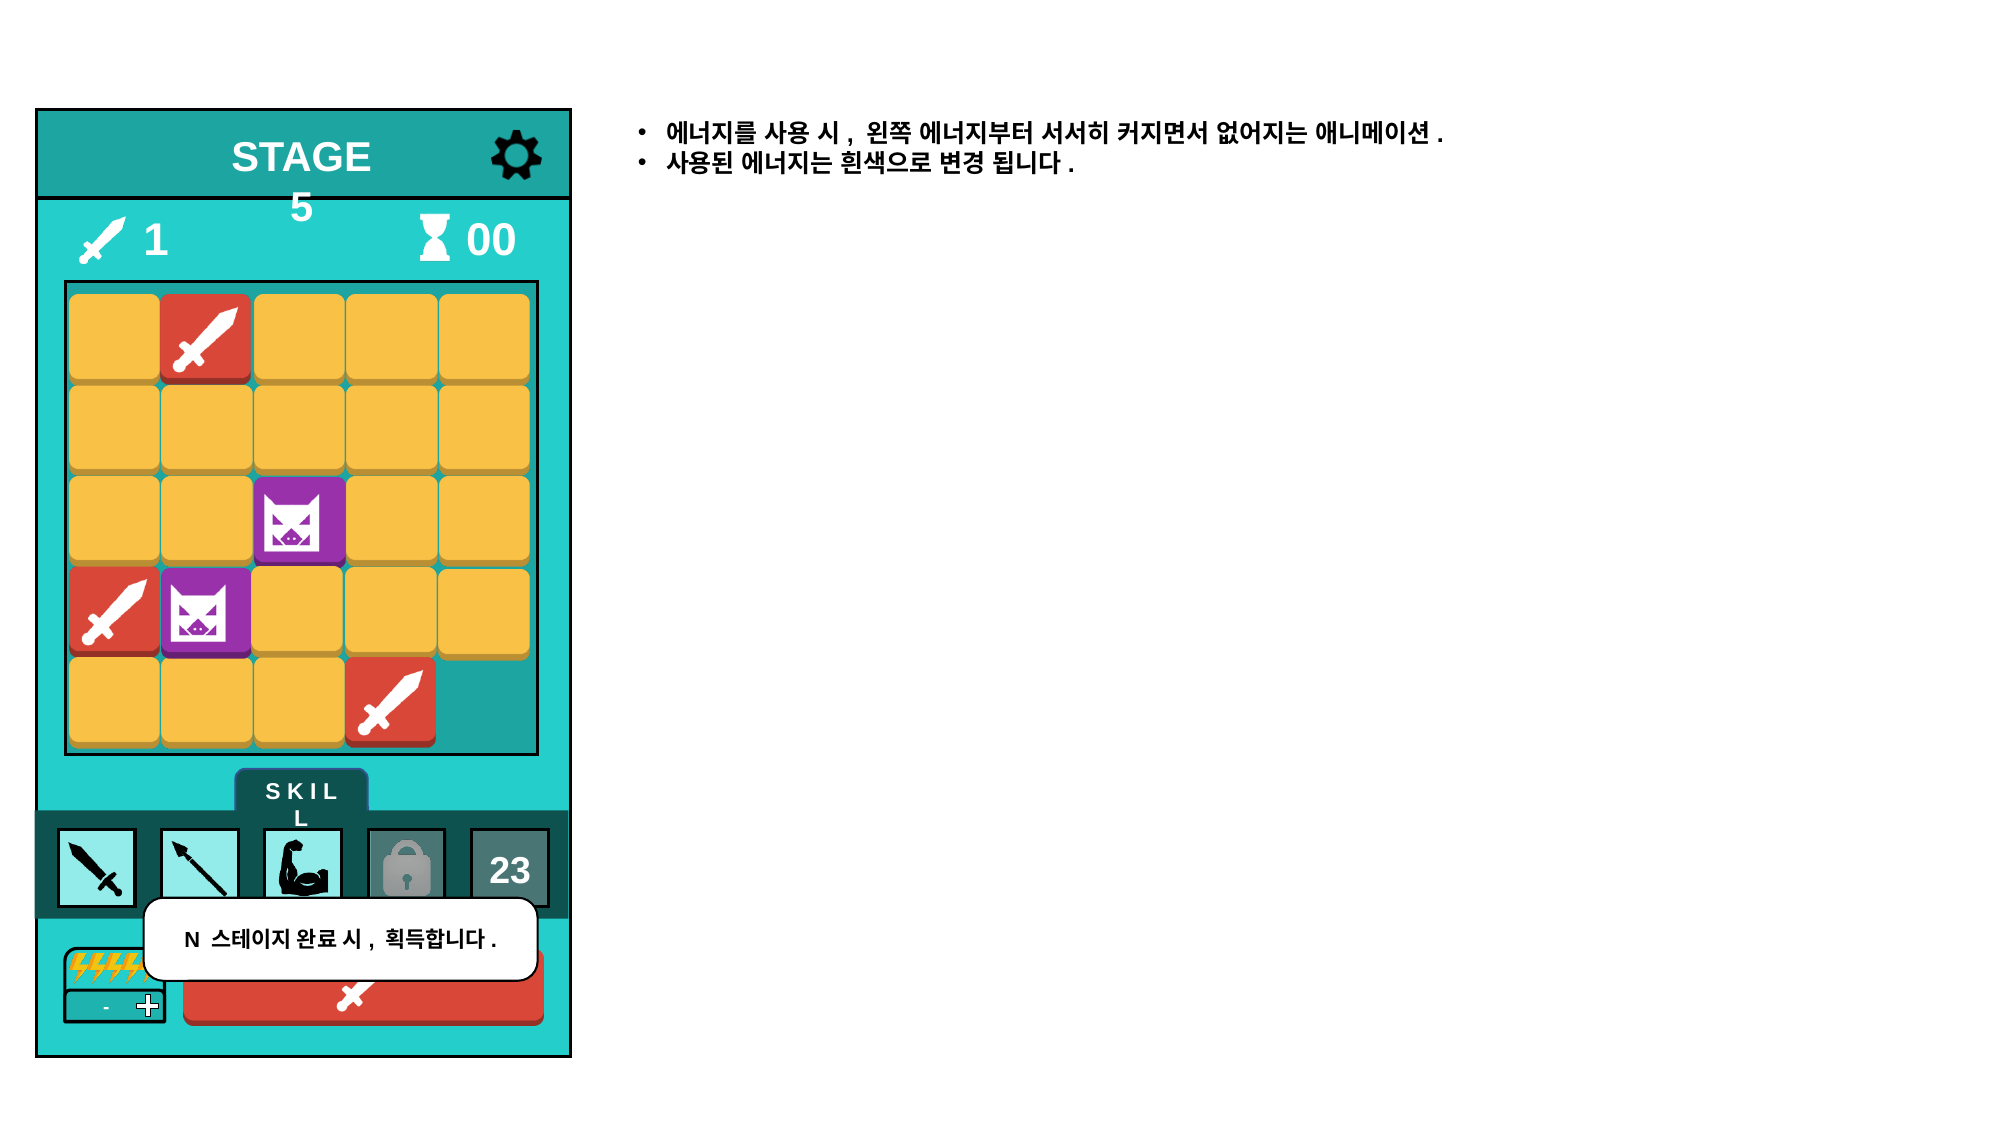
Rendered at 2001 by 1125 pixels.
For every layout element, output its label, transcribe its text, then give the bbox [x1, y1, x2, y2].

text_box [34, 109, 571, 1057]
text_box 에너지를 사용 시, 왼쪽 에너지부터 서서히 커지면서 없어지는 애니메이션. 사용된 에너지는 흰색으로 변경 됩니다. [622, 109, 1507, 277]
picture [405, 208, 463, 266]
picture [183, 948, 545, 1027]
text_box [53, 948, 165, 1026]
picture [73, 210, 131, 268]
